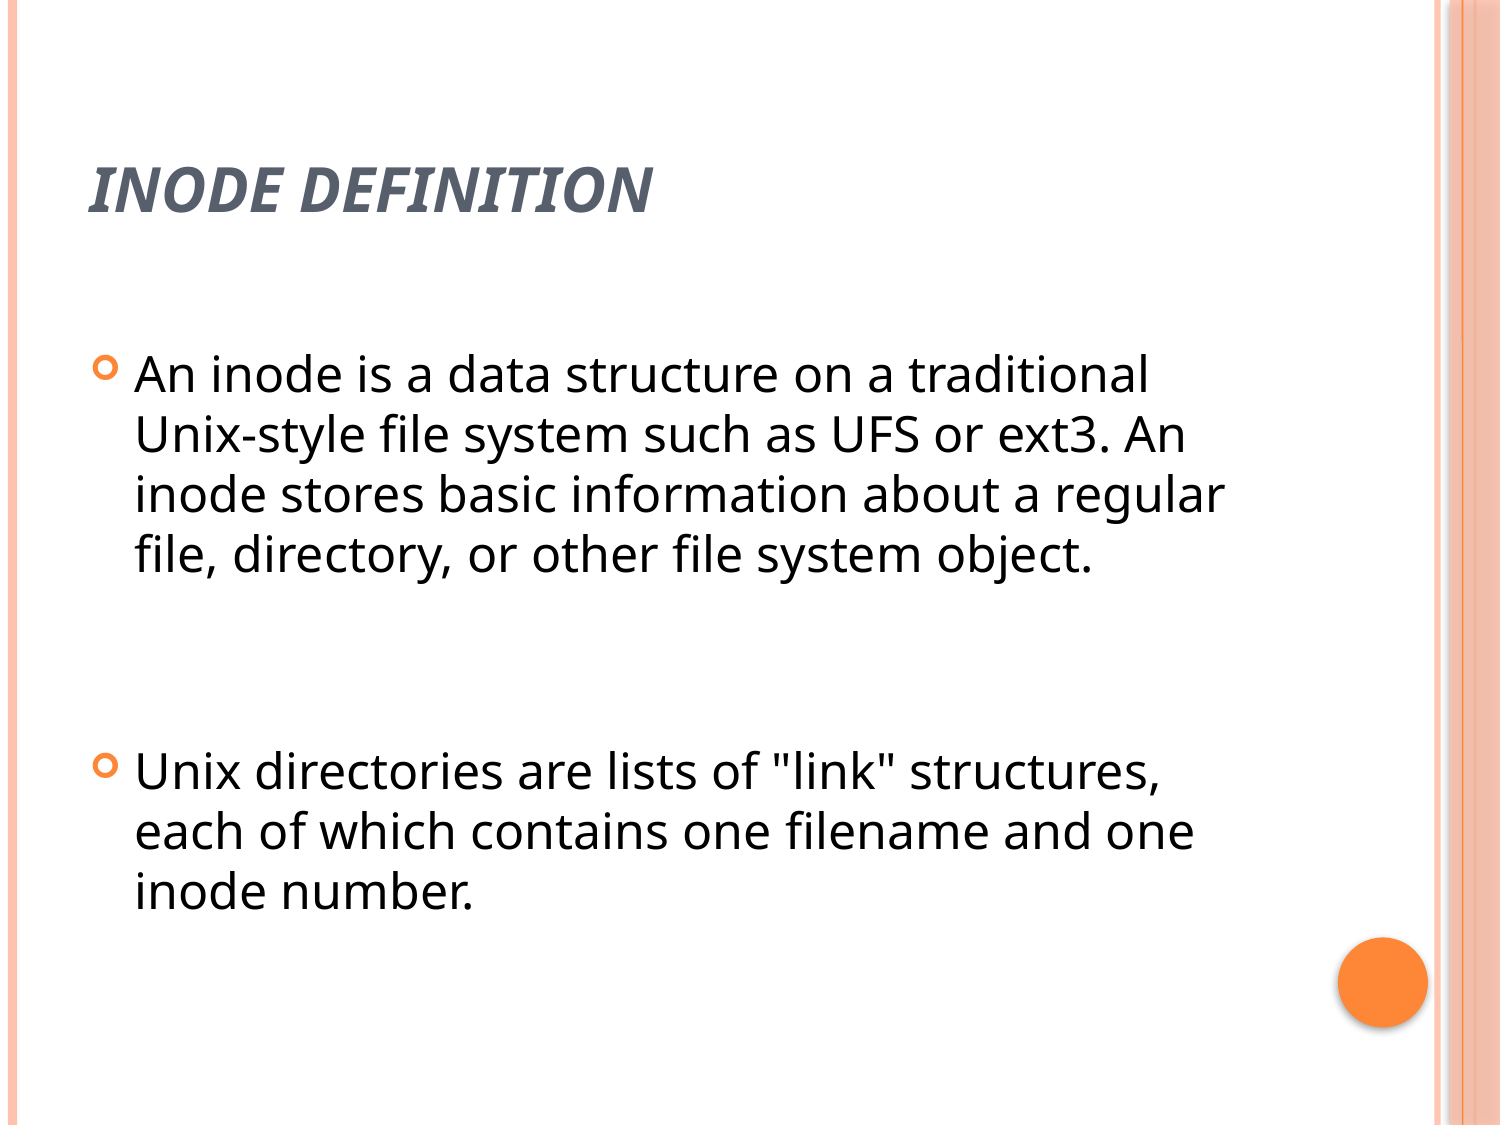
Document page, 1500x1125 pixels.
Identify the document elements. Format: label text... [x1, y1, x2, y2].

list An inode is a data structure on a traditional Unix-style file system such as UFS or ext3. An inode stores basic information about a regular file, directory, or other file system object. Unix directories are lists of "link" structures, each of which contains one filename and one inode number. [75, 262, 1300, 1062]
title inode definition [75, 45, 1300, 233]
